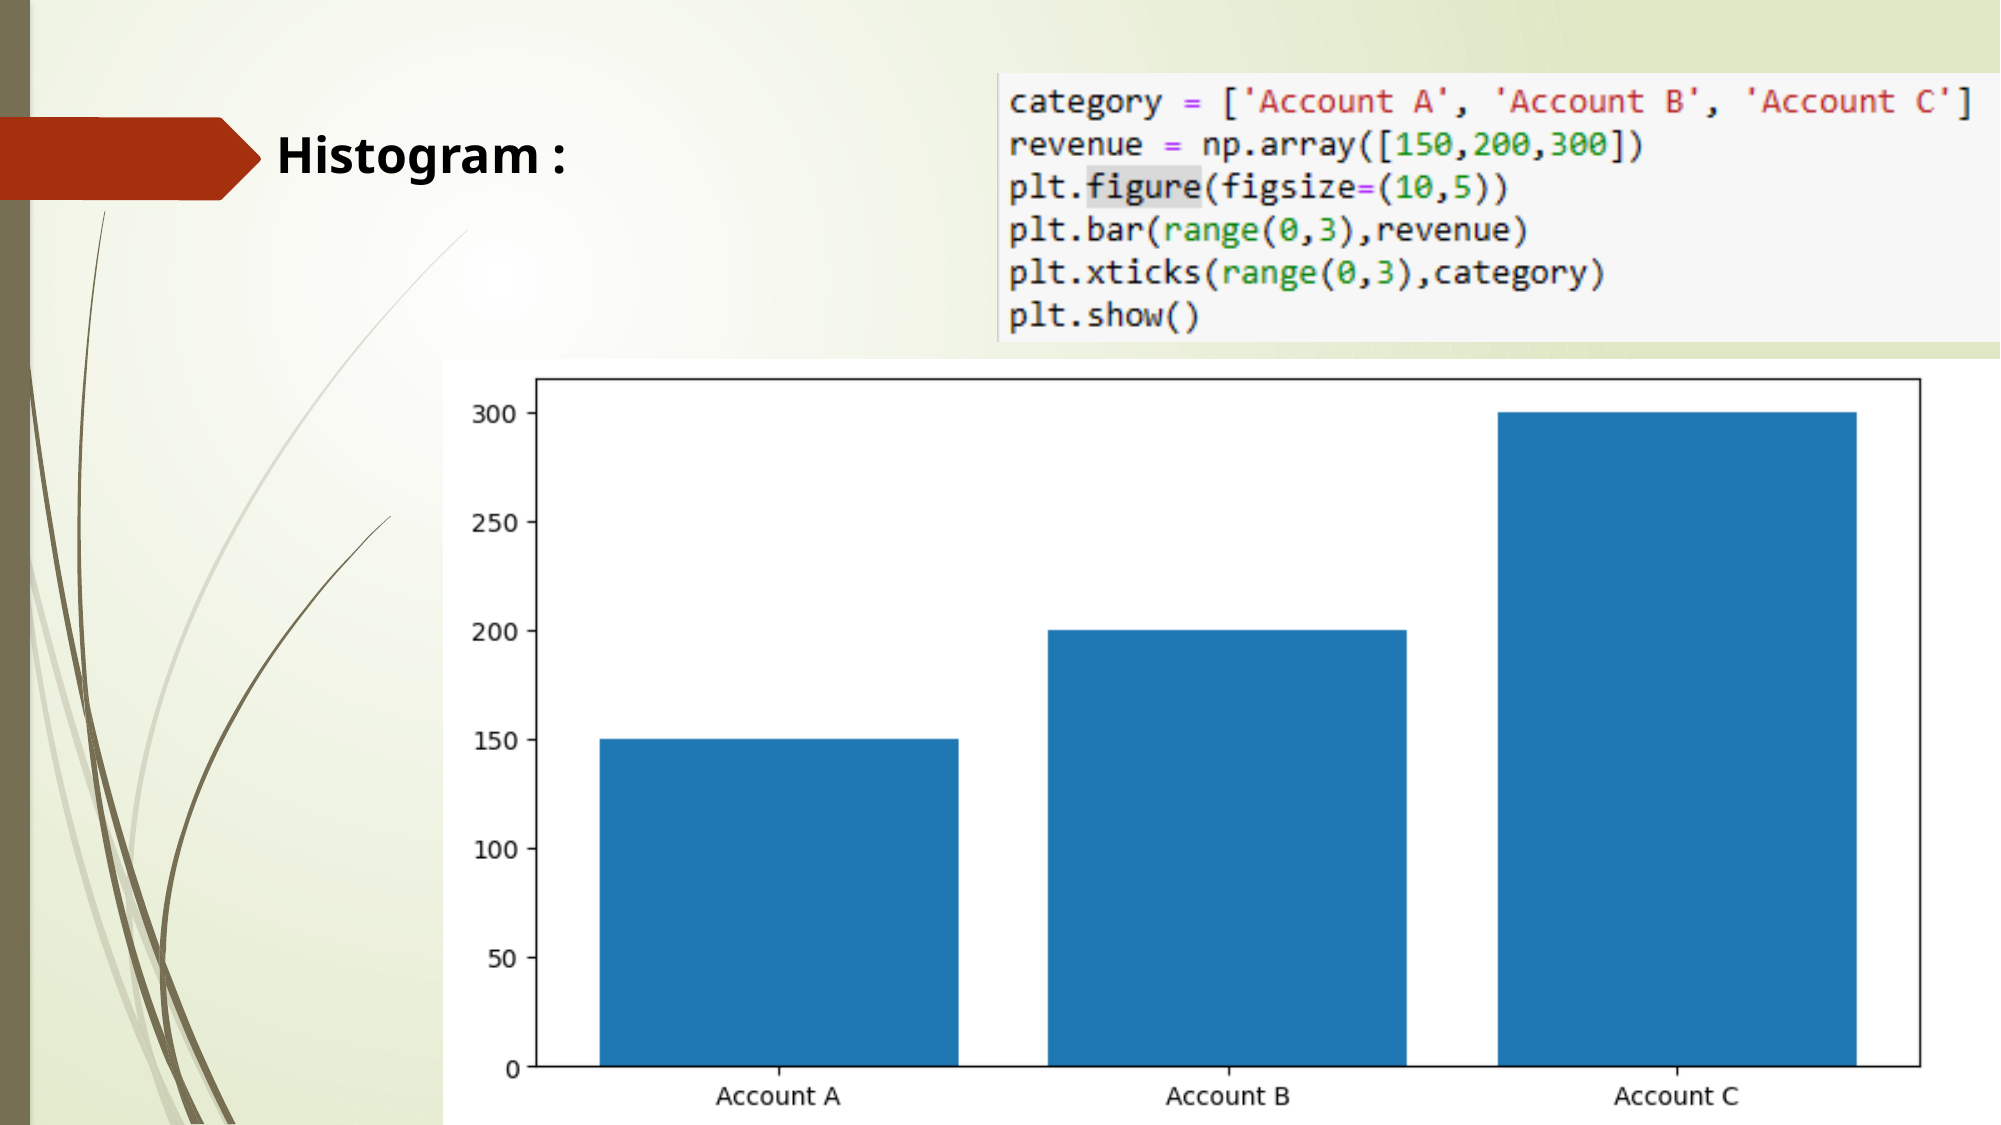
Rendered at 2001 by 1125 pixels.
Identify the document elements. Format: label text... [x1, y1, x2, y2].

picture [996, 73, 2000, 343]
picture [443, 358, 2000, 1125]
text_box Histogram : [261, 116, 992, 192]
